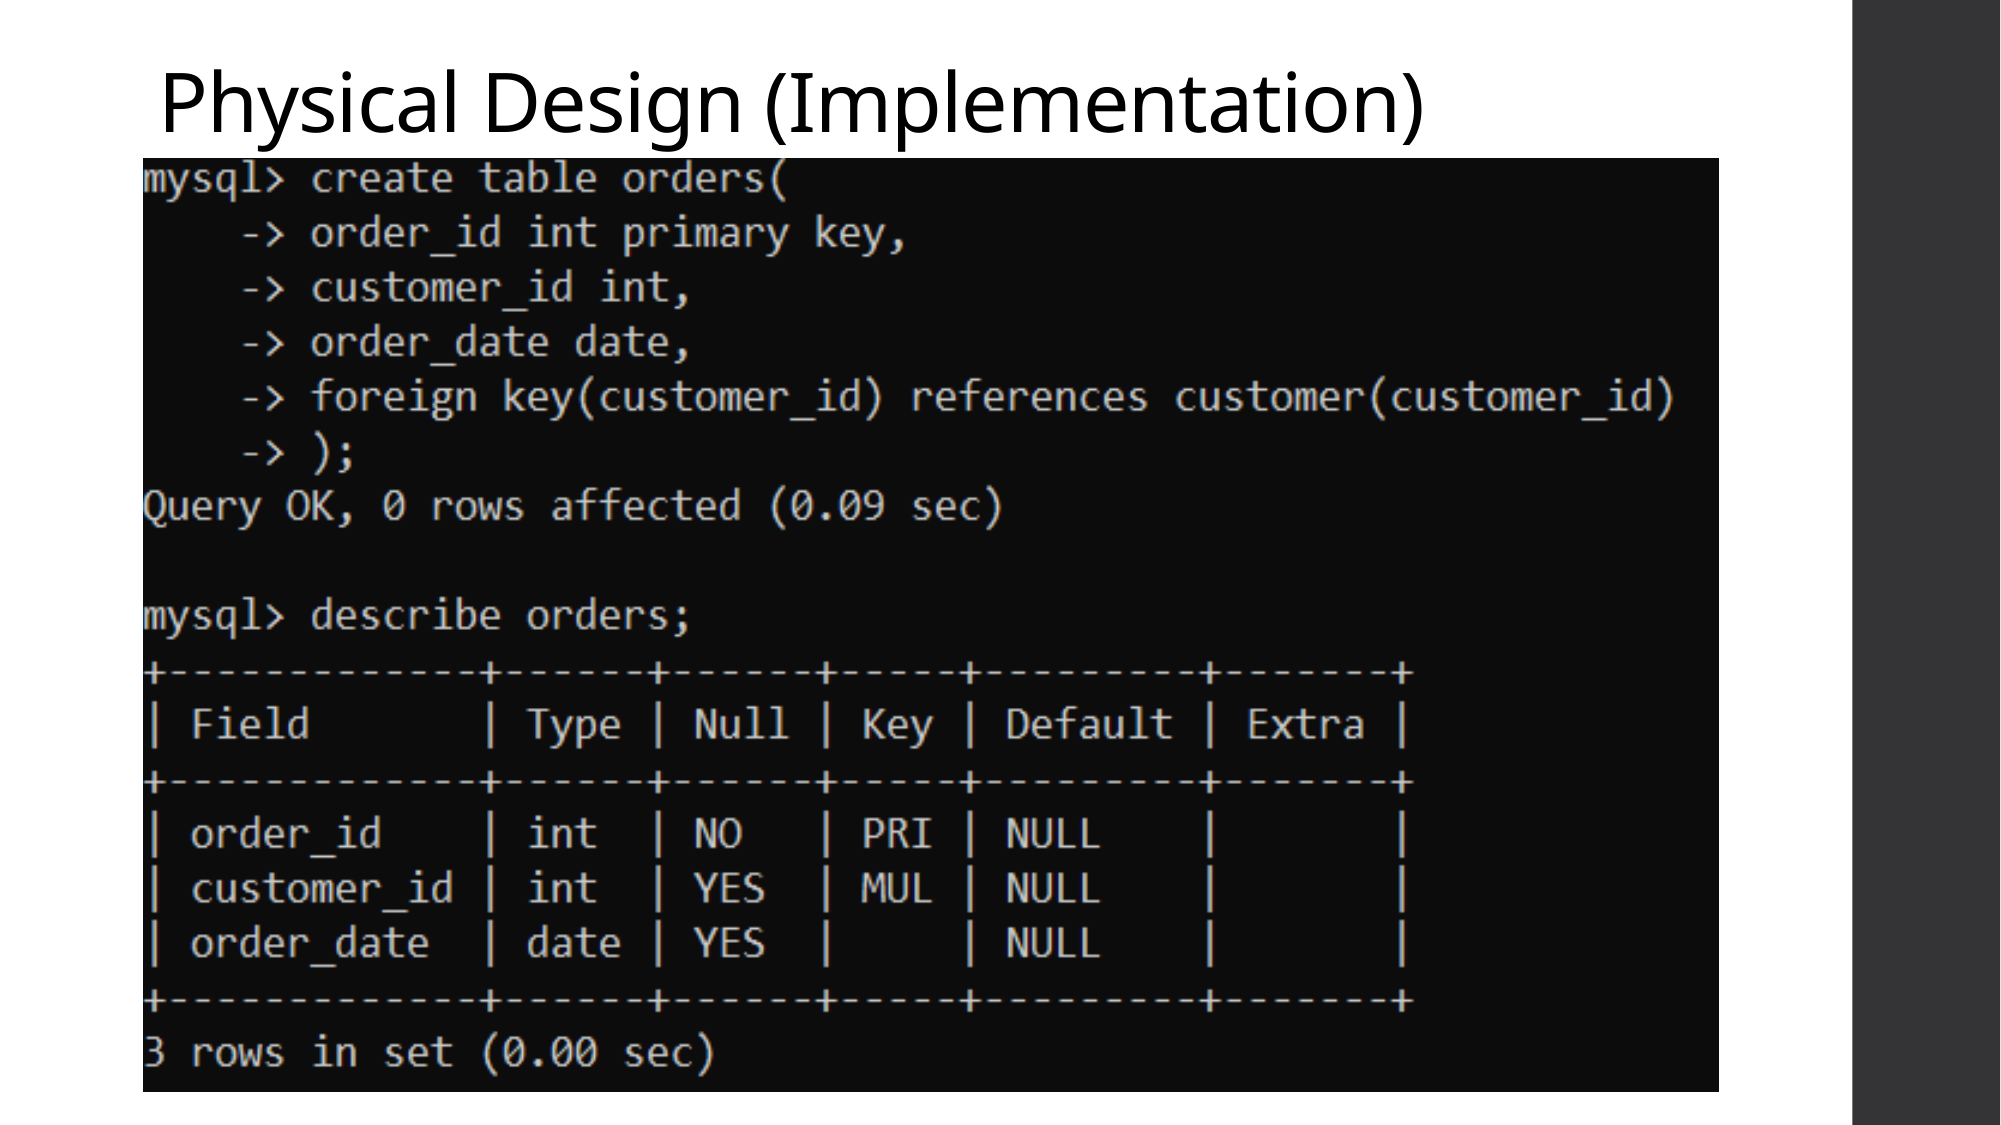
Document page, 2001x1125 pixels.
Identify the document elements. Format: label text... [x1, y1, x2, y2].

title Physical Design (Implementation) [143, 33, 1475, 154]
picture [143, 158, 1719, 1092]
